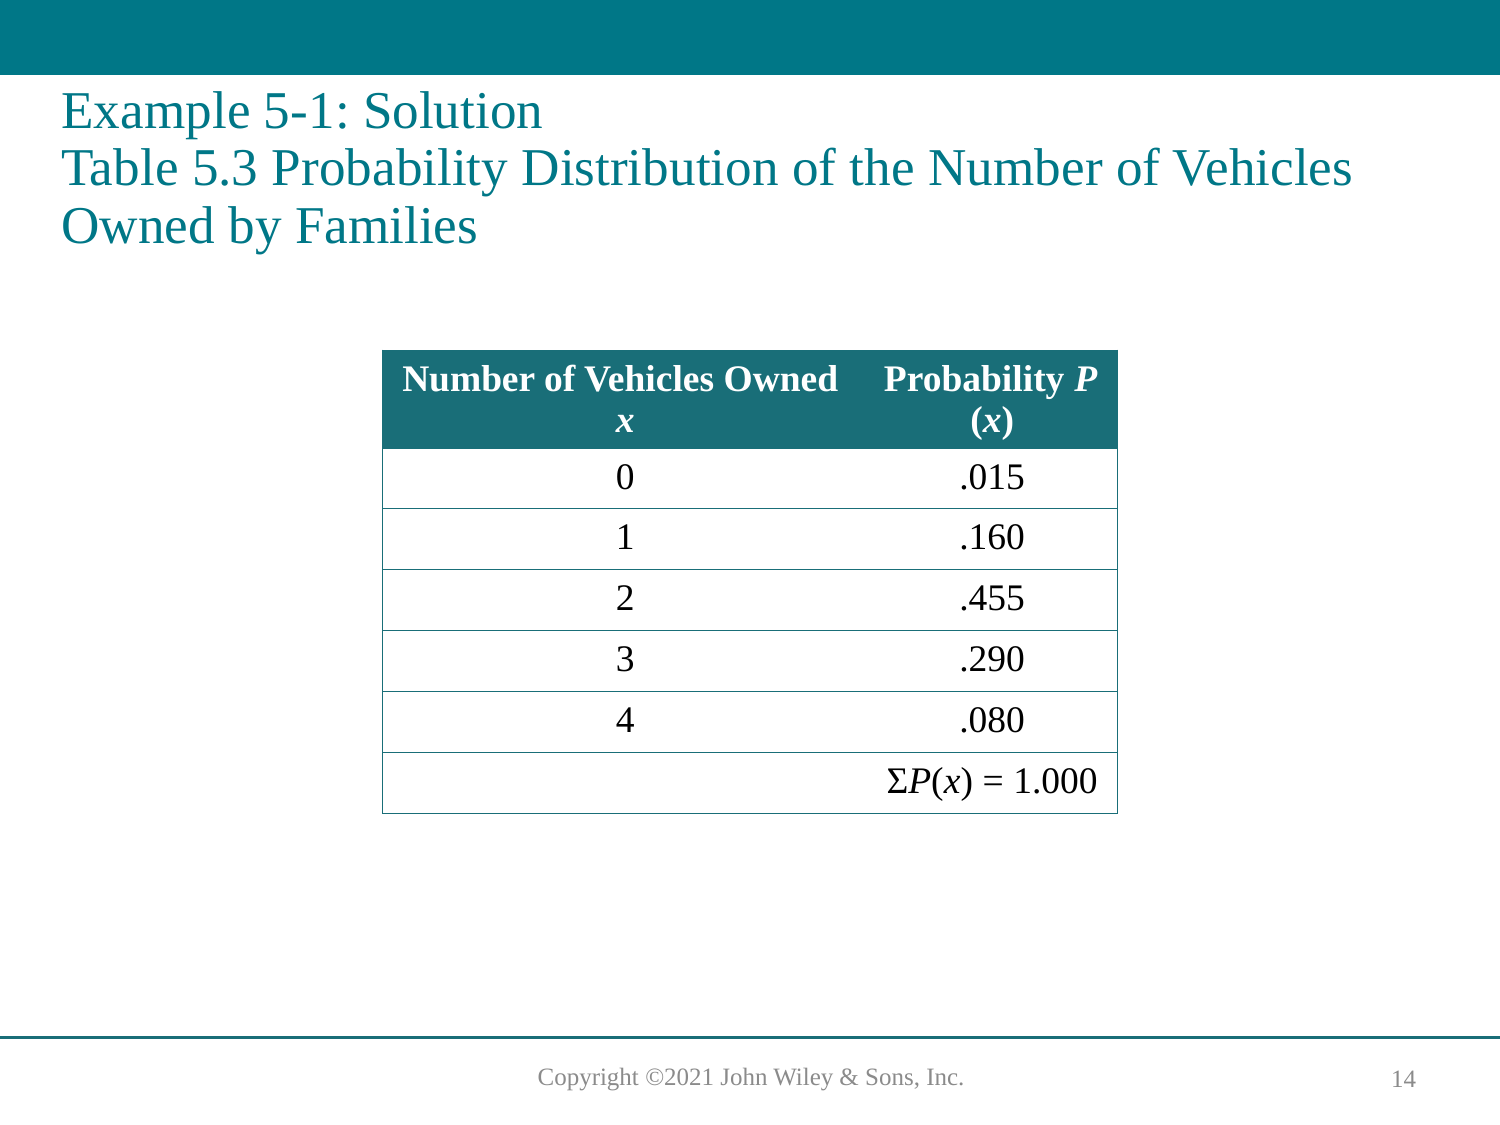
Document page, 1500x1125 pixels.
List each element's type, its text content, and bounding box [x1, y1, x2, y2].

table_cell 1 [383, 509, 867, 569]
table_cell 2 [383, 570, 867, 630]
table_cell 4 [383, 692, 867, 752]
table_cell .160 [867, 509, 1117, 569]
table_header Number of Vehicles Owned x [383, 351, 867, 448]
table_cell .080 [867, 692, 1117, 752]
table_cell [383, 753, 867, 813]
table_cell 0 [383, 449, 867, 508]
table_cell .290 [867, 631, 1117, 691]
table_cell .455 [867, 570, 1117, 630]
title Example 5-1: Solution Table 5.3 Probability Distribution of the Number of Vehicles Owned by Families [46, 75, 1447, 263]
table_cell 3 [383, 631, 867, 691]
table_cell .015 [867, 449, 1117, 508]
table_cell ΣP(x) = 1.000 [867, 753, 1117, 813]
table_header Probability P (x) [867, 351, 1117, 448]
